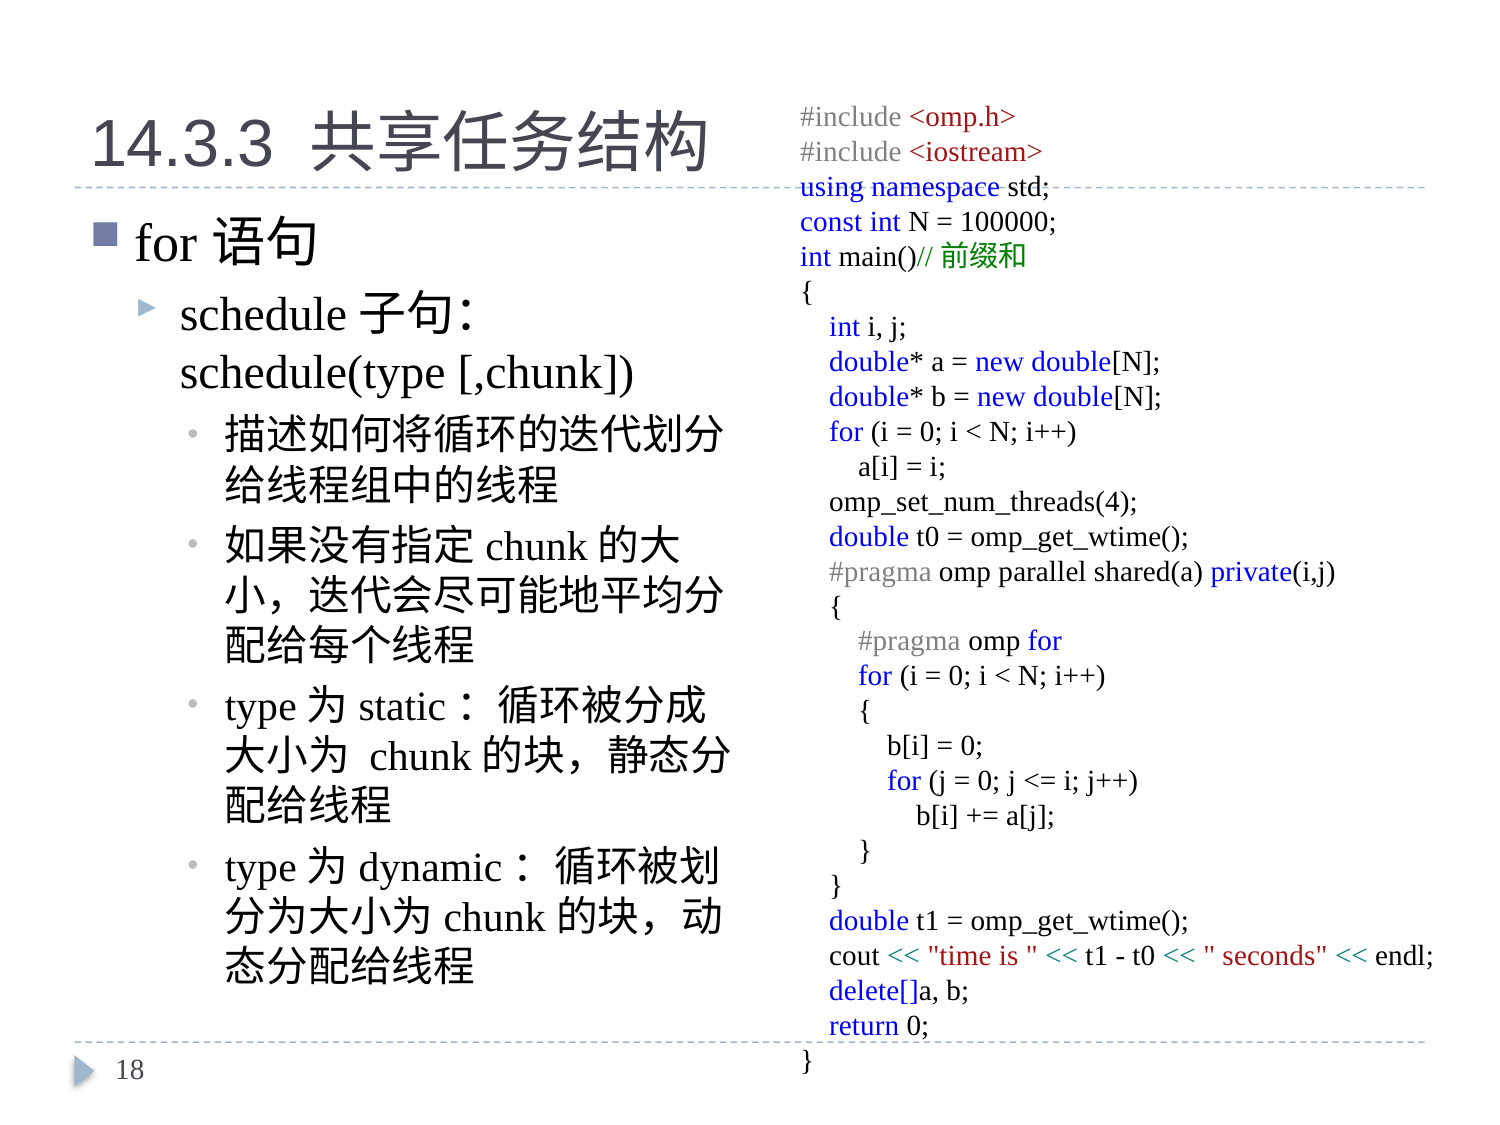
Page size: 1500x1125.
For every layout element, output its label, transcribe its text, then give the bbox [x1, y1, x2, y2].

title 14.3.3 共享任务结构 [74, 24, 1426, 188]
slide_number 18 [100, 1042, 426, 1103]
list for语句 schedule子句：schedule(type [,chunk]) 描述如何将循环的迭代划分给线程组中的线程 如果没有指定chunk的大小，迭代会尽可能地平均分配给每个线程 type为static：循环被分成大小为 chunk的块，静态分配给线程 type为dynamic：循环被划分为大小为chunk的块，动态分配给线程 [74, 199, 763, 1011]
text_box #include <omp.h> #include <iostream> using namespace std; const int N = 100000; int main()//前缀和 { int i, j; double* a = new double[N]; double* b = new double[N]; for (i = 0; i < N; i++) a[i] = i; omp_set_num_threads(4); double t0 = omp_get_wtime(); #pragma omp parallel shared(a) private(i,j) { #pragma omp for for (i = 0; i < N; i++) { b[i] = 0; for (j = 0; j <= i; j++) b[i] += a[j]; } } double t1 = omp_get_wtime(); cout << "time is " << t1 - t0 << " seconds" << endl; delete[]a, b; return 0; } [785, 89, 1498, 1084]
